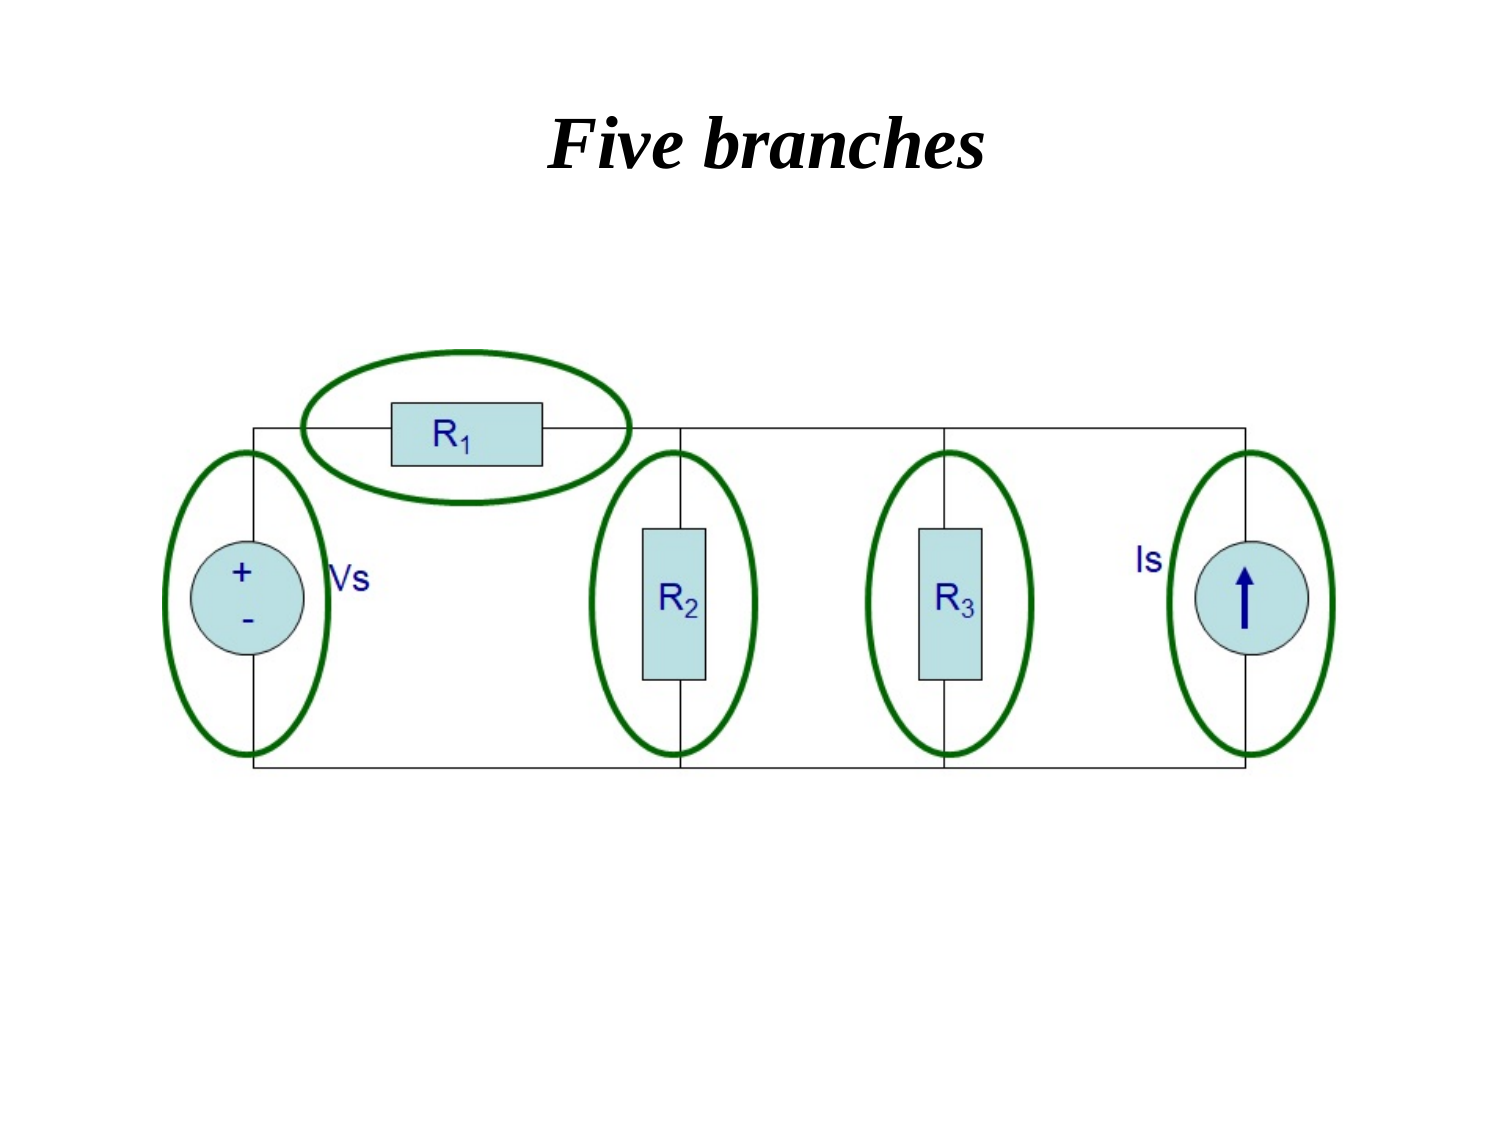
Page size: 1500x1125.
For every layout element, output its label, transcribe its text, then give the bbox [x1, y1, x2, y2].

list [162, 349, 1358, 788]
title Five branches [75, 45, 1425, 233]
